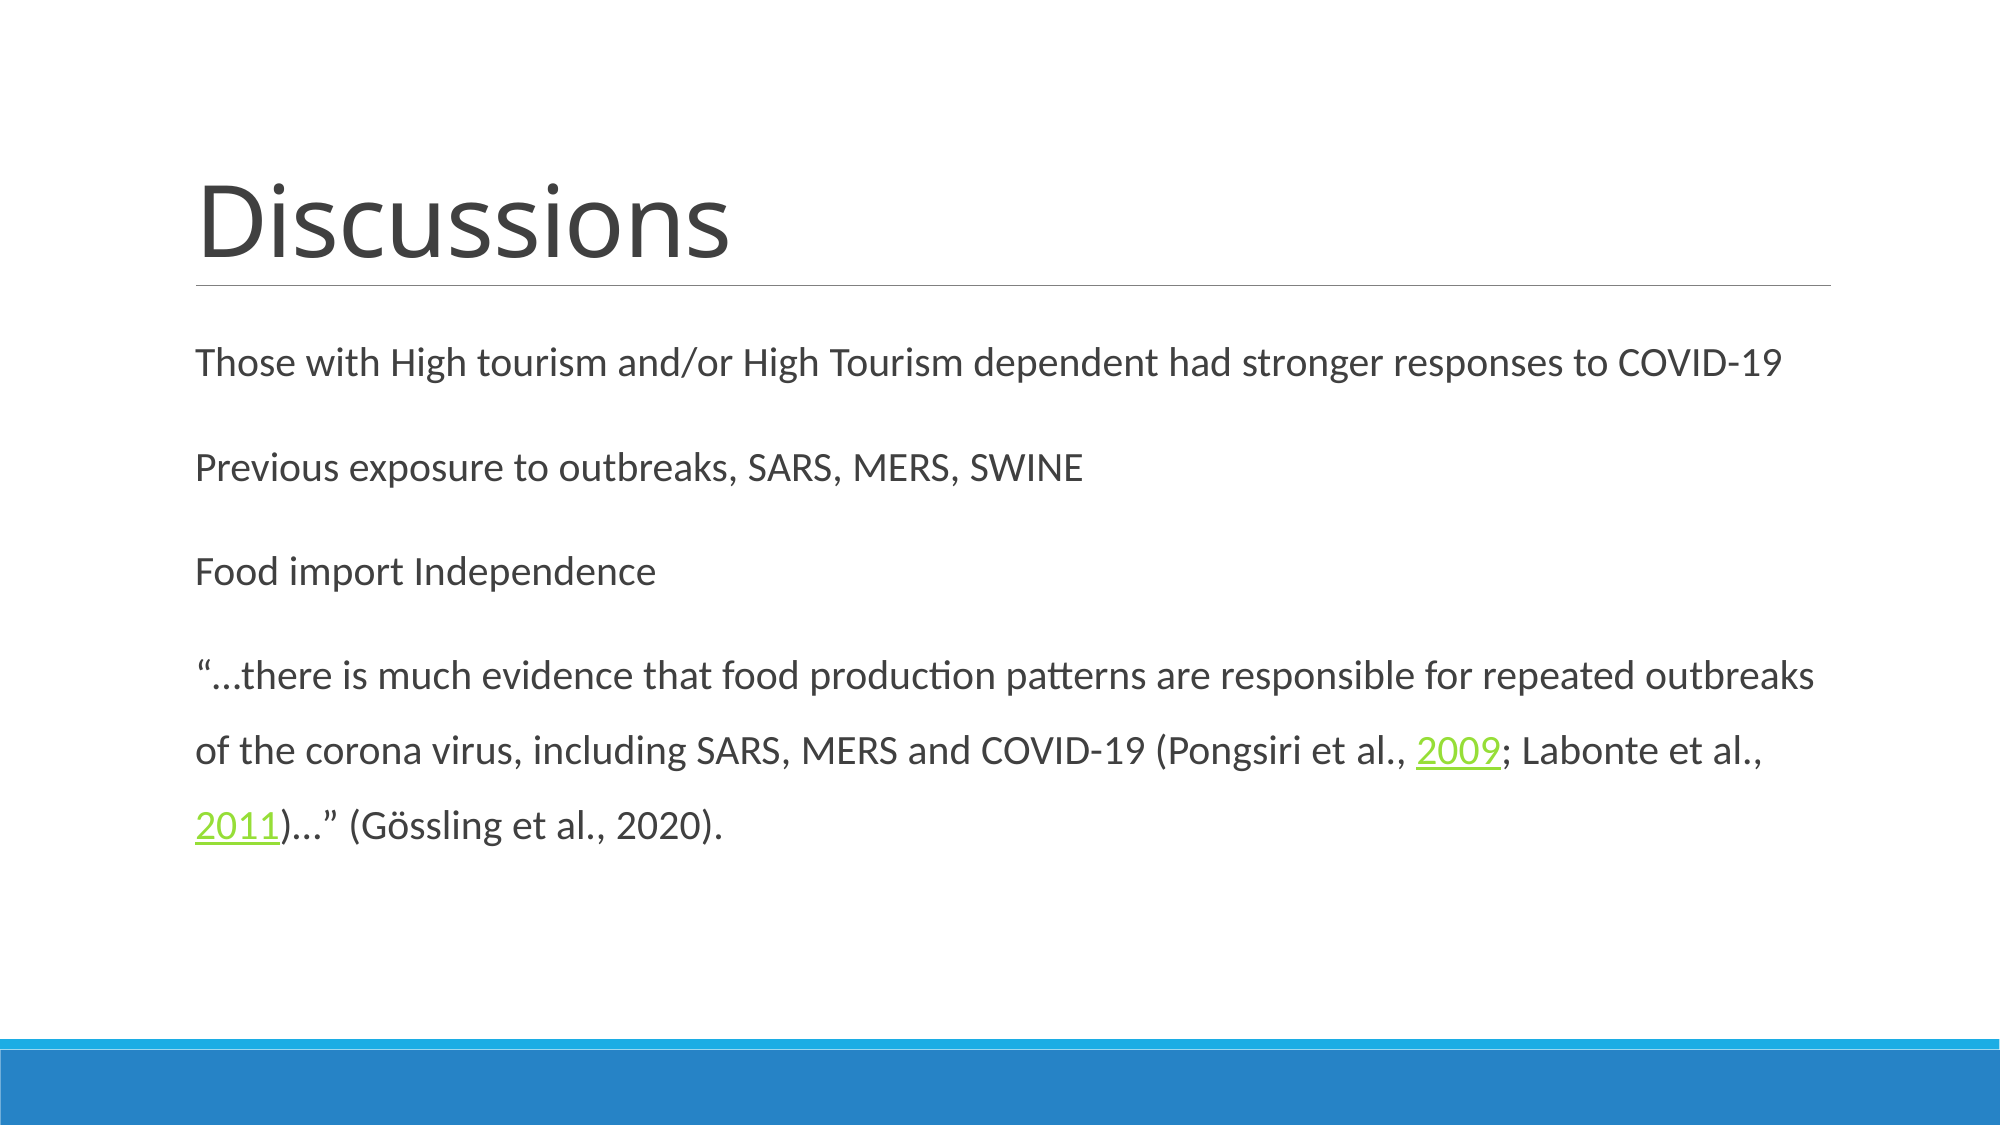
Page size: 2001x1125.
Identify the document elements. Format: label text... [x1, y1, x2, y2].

list Those with High tourism and/or High Tourism dependent had stronger responses to COVID-19 Previous exposure to outbreaks, SARS, MERS, SWINE Food import Independence “…there is much evidence that food production patterns are responsible for repeated outbreaks of the corona virus, including SARS, MERS and COVID-19 (Pongsiri et al., 2009; Labonte et al., 2011)…” (Gössling et al., 2020). [180, 302, 1830, 963]
title Discussions [180, 47, 1830, 285]
